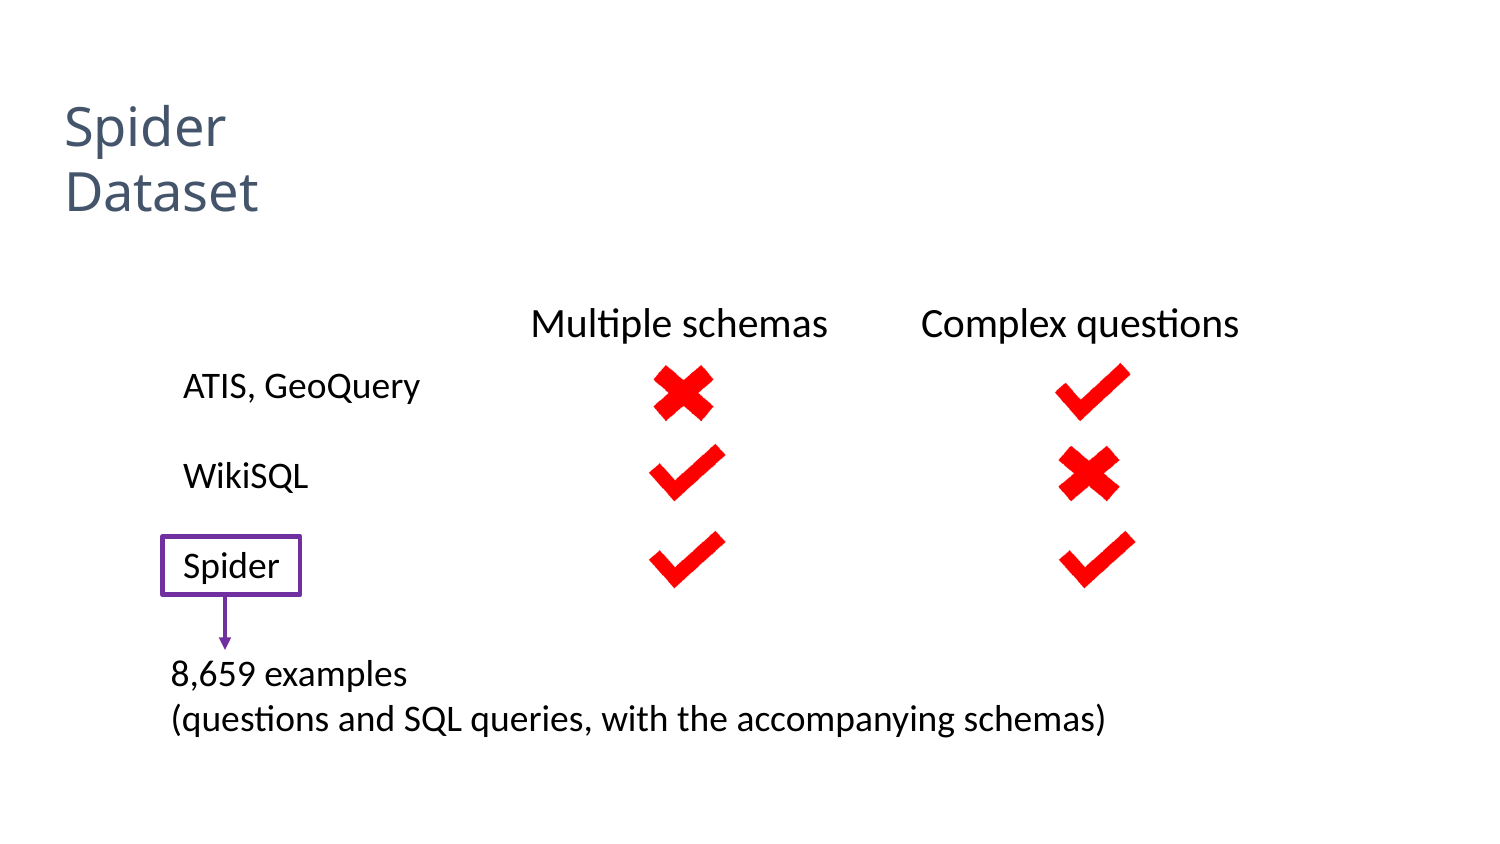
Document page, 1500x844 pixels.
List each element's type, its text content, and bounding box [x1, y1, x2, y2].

picture [644, 521, 731, 596]
title Spider Dataset [62, 90, 383, 234]
picture [1049, 354, 1137, 428]
picture [1054, 521, 1142, 596]
picture [644, 435, 731, 509]
picture [649, 350, 725, 428]
text_box Multiple schemas [528, 294, 832, 347]
text_box [162, 536, 300, 595]
picture [1055, 430, 1131, 508]
text_box Complex questions [918, 294, 1244, 347]
text_box ATIS, GeoQuery WikiSQL Spider [168, 353, 919, 639]
text_box 8,659 examples (questions and SQL queries, with the accompanying schemas) [155, 641, 1369, 747]
